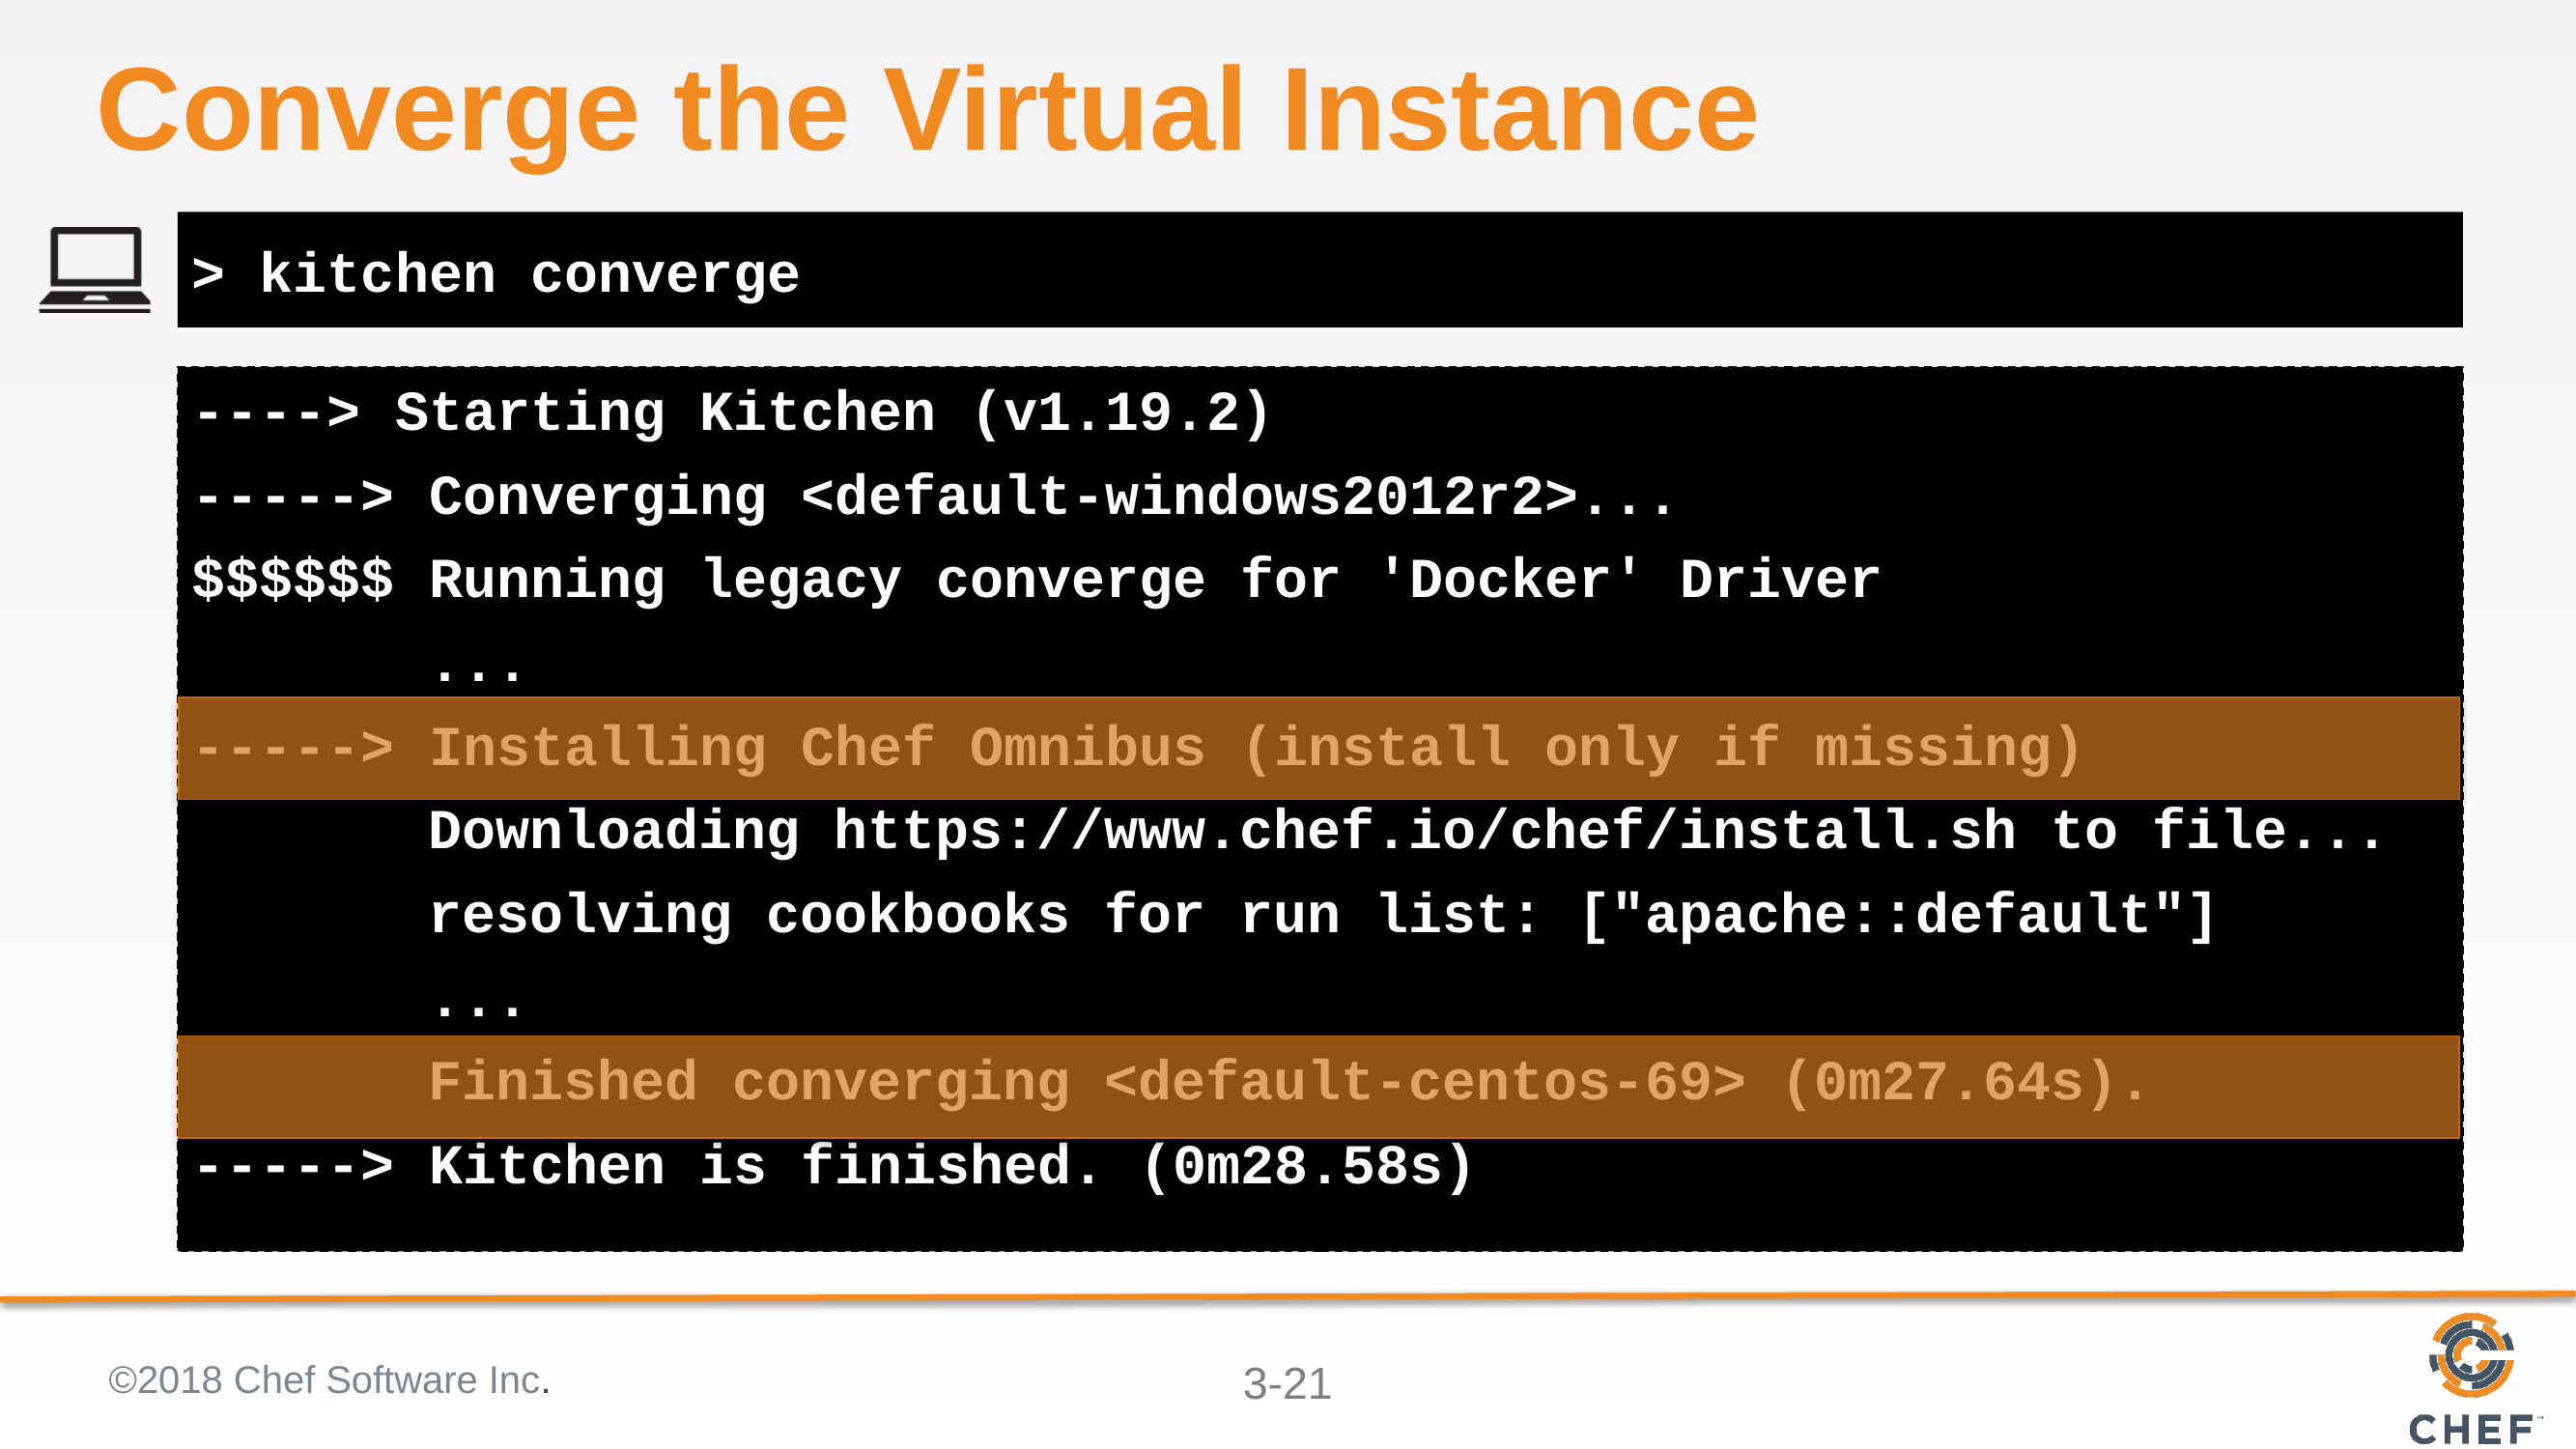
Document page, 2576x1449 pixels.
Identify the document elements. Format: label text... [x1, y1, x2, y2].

picture [2399, 1297, 2551, 1449]
title Converge the Virtual Instance [96, 48, 2463, 180]
list ----> Starting Kitchen (v1.19.2) -----> Converging <default-windows2012r2>... $$$$$$ Running legacy converge for 'Docker' Driver ... -----> Installing Chef Omnibus (install only if missing) Downloading https://www.chef.io/chef/install.sh to file... resolving cookbooks for run list: ["apache::default"] ... Finished converging <default-centos-69> (0m27.64s). -----> Kitchen is finished. (0m28.58s) [177, 809, 2464, 1037]
list ----> Starting Kitchen (v1.19.2) -----> Converging <default-windows2012r2>... $$$$$$ Running legacy converge for 'Docker' Driver ... -----> Installing Chef Omnibus (install only if missing) Downloading https://www.chef.io/chef/install.sh to file... resolving cookbooks for run list: ["apache::default"] ... Finished converging <default-centos-69> (0m27.64s). -----> Kitchen is finished. (0m28.58s) [177, 366, 2464, 697]
list > kitchen converge [177, 212, 2463, 327]
text_box [178, 696, 2460, 800]
list ----> Starting Kitchen (v1.19.2) -----> Converging <default-windows2012r2>... $$$$$$ Running legacy converge for 'Docker' Driver ... -----> Installing Chef Omnibus (install only if missing) Downloading https://www.chef.io/chef/install.sh to file... resolving cookbooks for run list: ["apache::default"] ... Finished converging <default-centos-69> (0m27.64s). -----> Kitchen is finished. (0m28.58s) [177, 1146, 2464, 1252]
text_box [178, 1036, 2460, 1139]
